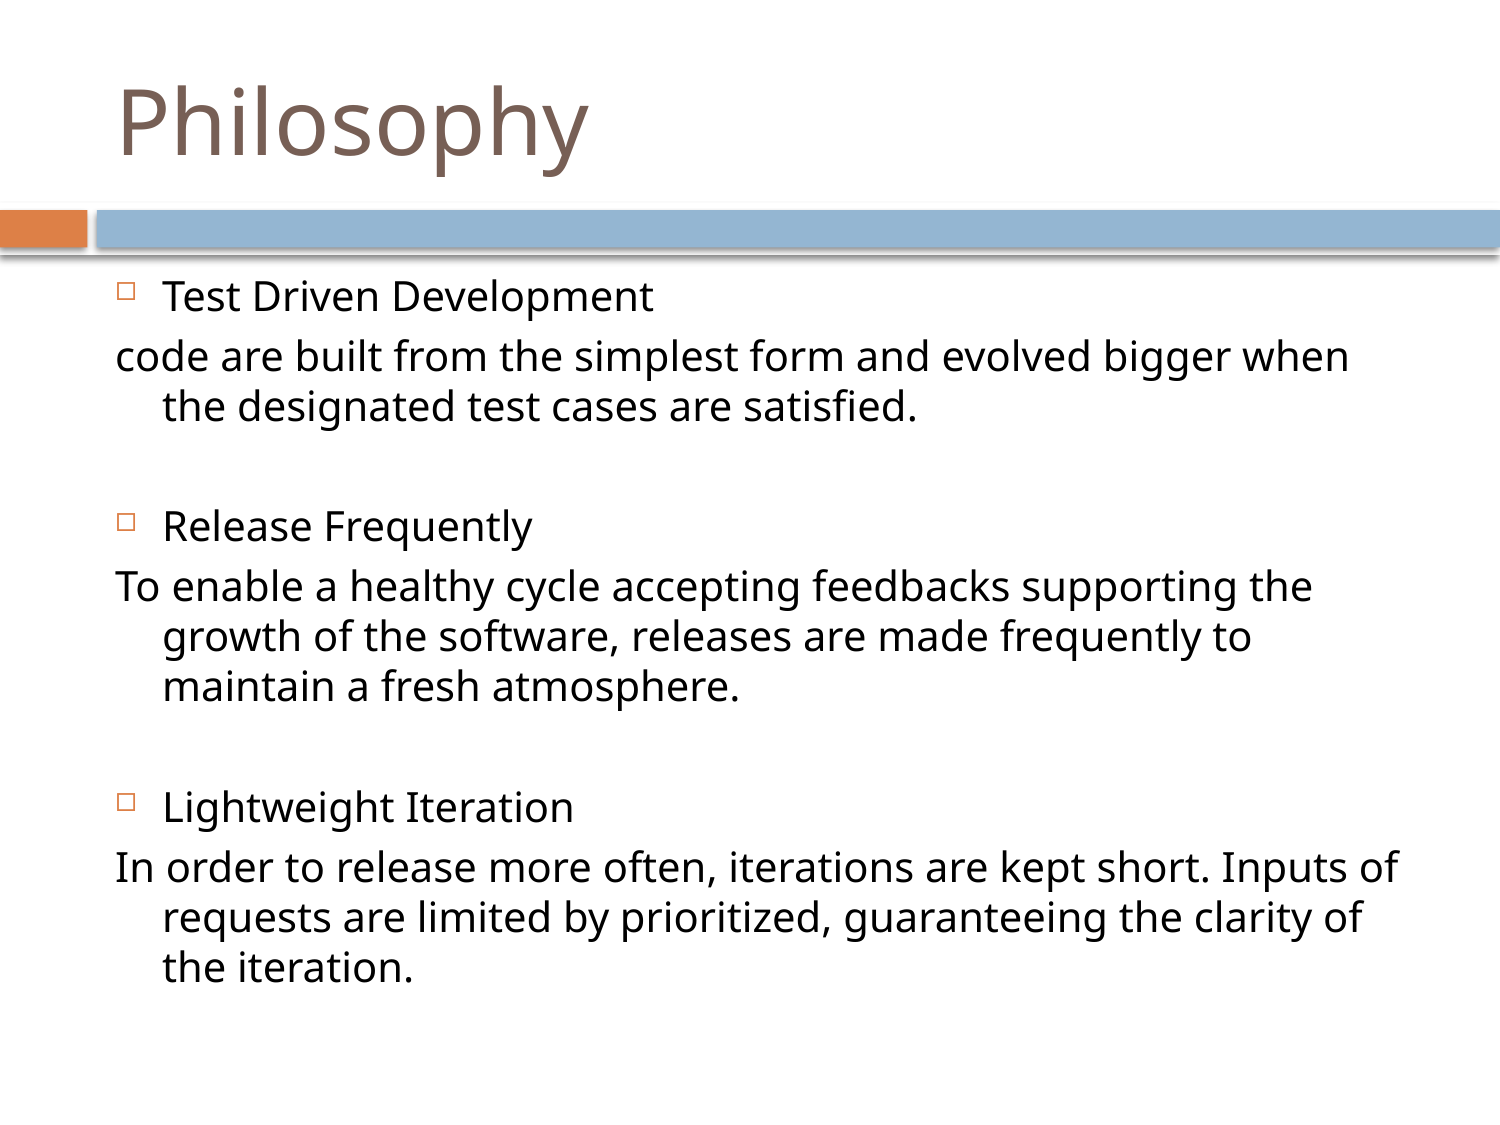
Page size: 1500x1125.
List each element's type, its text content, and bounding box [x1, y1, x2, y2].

title Philosophy [100, 37, 1438, 200]
list Test Driven Development code are built from the simplest form and evolved bigger when the designated test cases are satisfied. Release Frequently To enable a healthy cycle accepting feedbacks supporting the growth of the software, releases are made frequently to maintain a fresh atmosphere. Lightweight Iteration In order to release more often, iterations are kept short. Inputs of requests are limited by prioritized, guaranteeing the clarity of the iteration. [100, 262, 1438, 1000]
